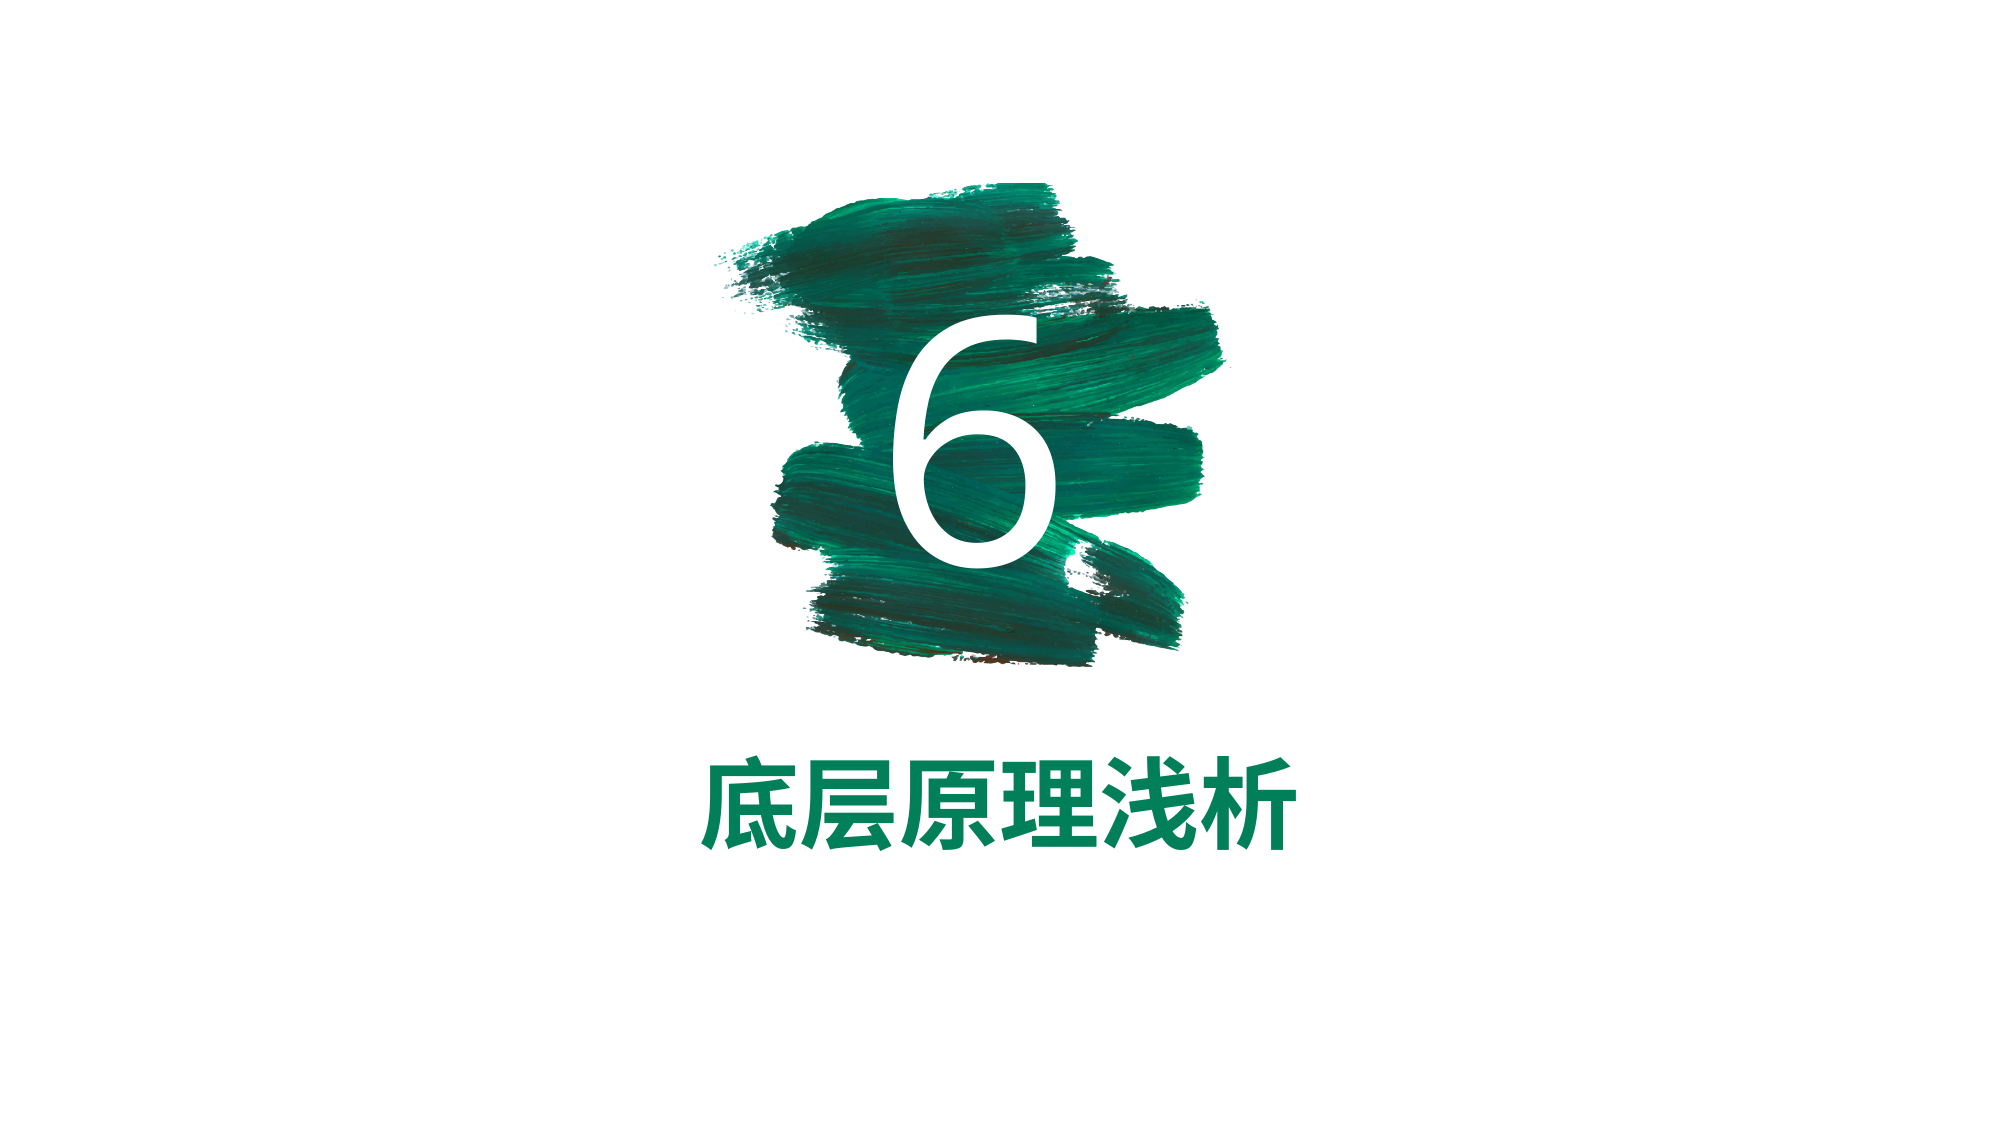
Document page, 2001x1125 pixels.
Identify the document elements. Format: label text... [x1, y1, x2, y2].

text_box 底层原理浅析 [502, 734, 1498, 870]
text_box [714, 182, 1233, 667]
